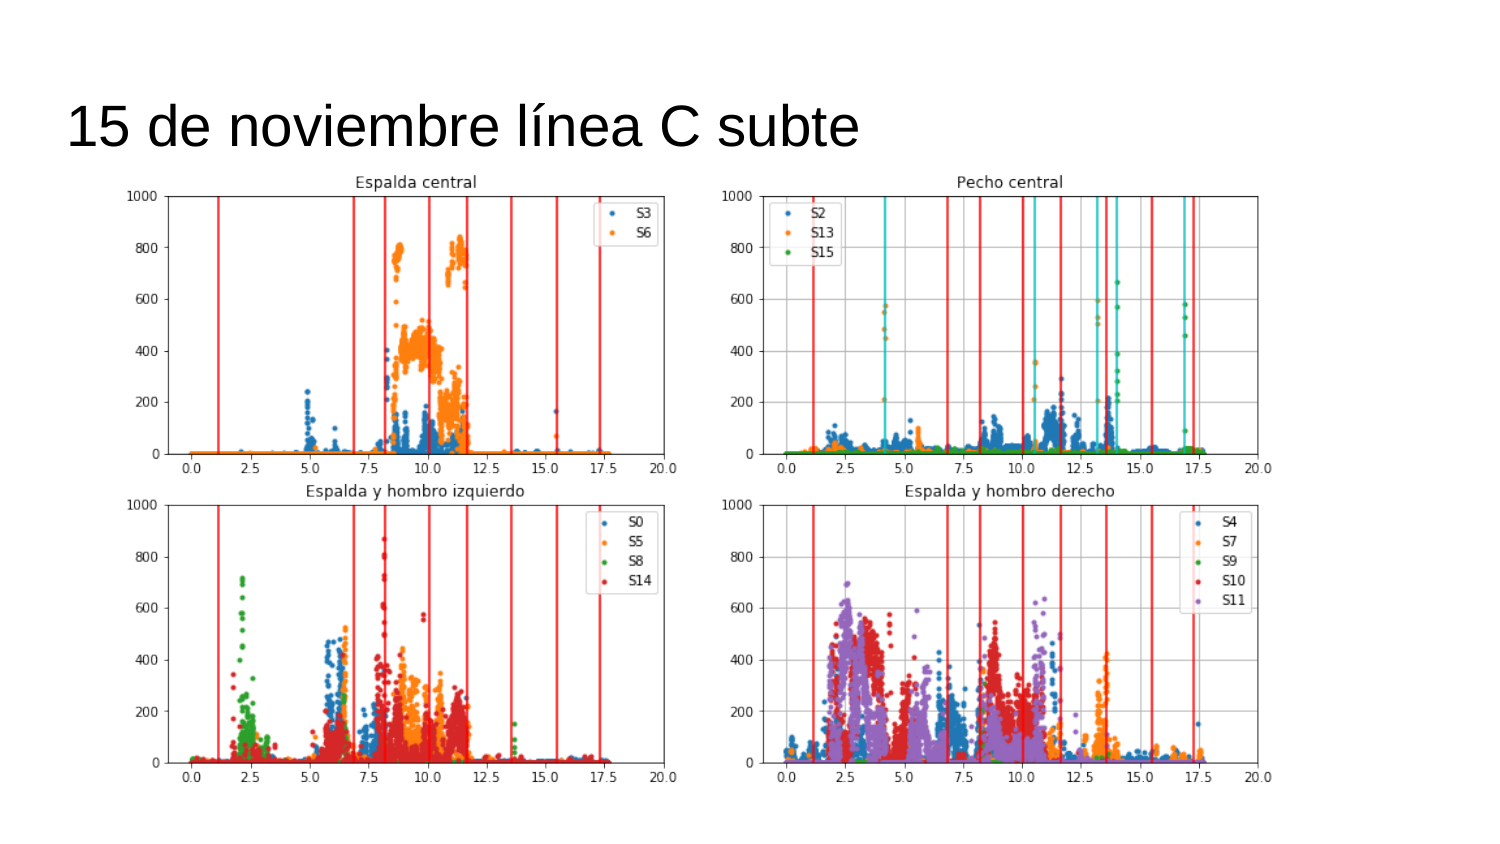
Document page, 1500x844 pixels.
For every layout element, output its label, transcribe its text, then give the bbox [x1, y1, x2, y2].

title 15 de noviembre línea C subte [51, 72, 1449, 167]
picture [117, 166, 1281, 794]
